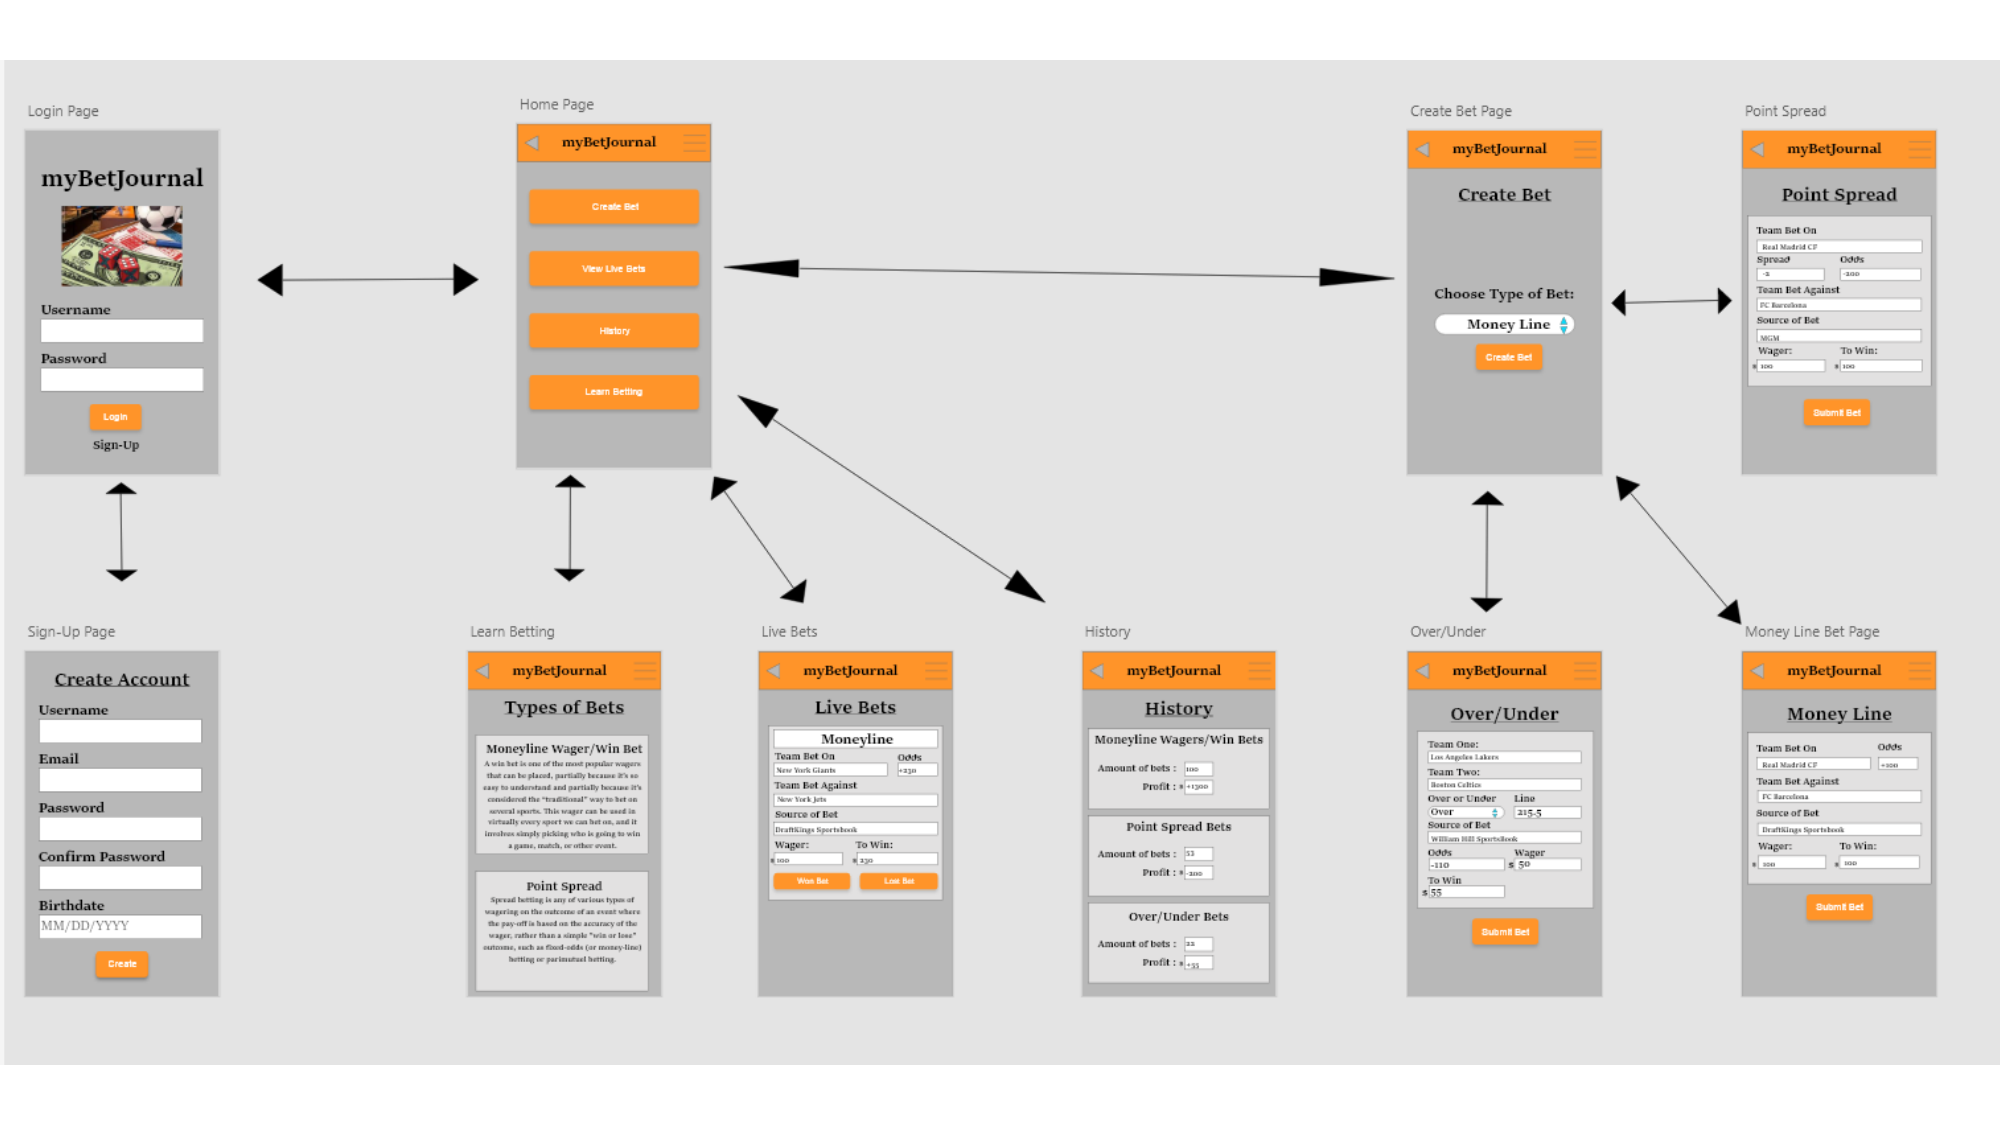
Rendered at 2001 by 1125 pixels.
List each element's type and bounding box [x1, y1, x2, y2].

picture [0, 59, 2000, 1066]
